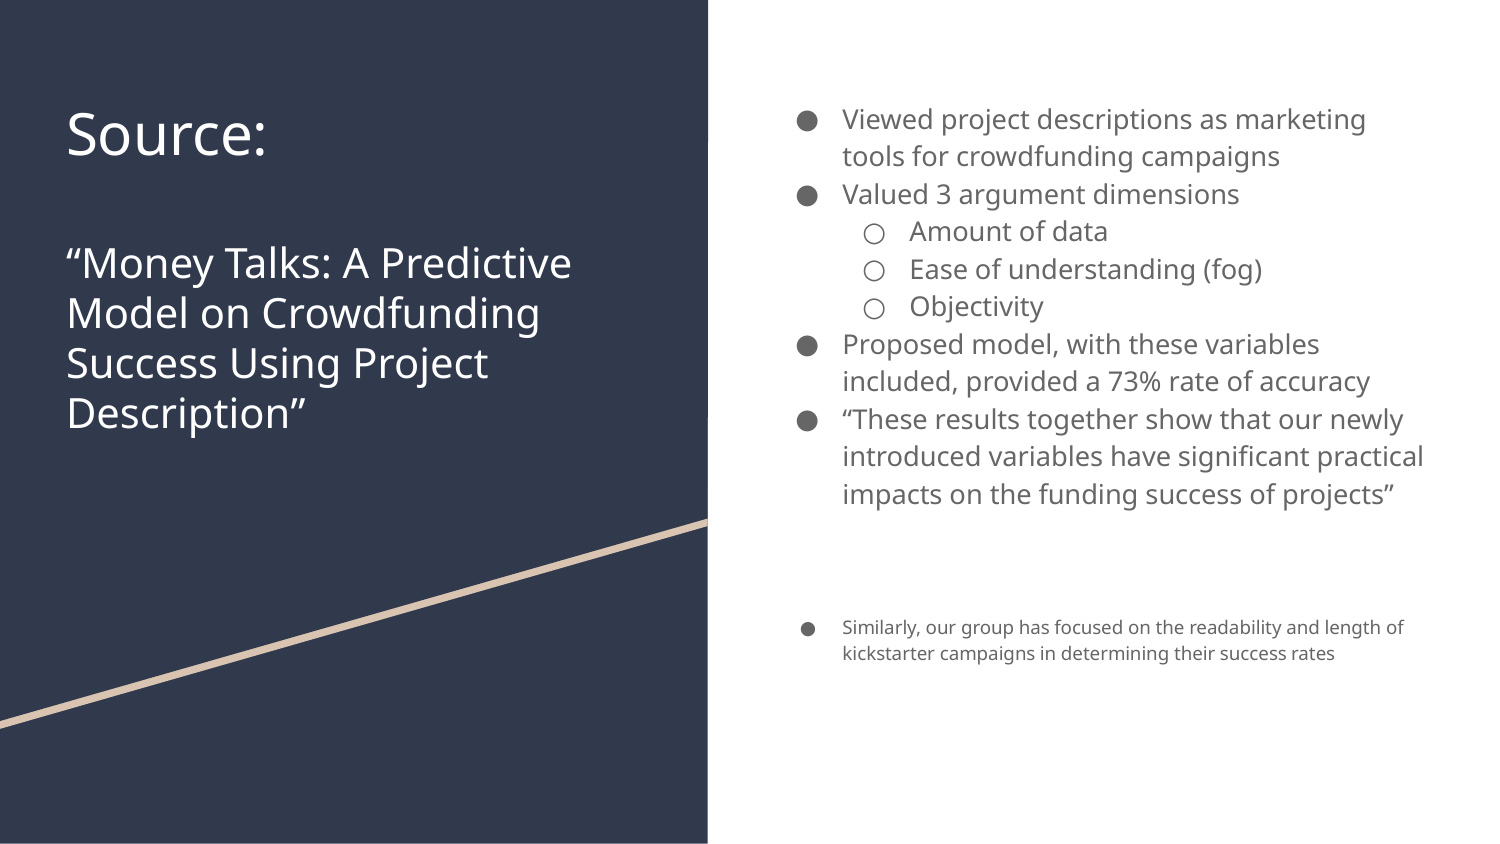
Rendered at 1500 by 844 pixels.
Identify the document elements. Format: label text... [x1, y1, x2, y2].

title Source: “Money Talks: A Predictive Model on Crowdfunding Success Using Project Description” [51, 82, 660, 494]
list Viewed project descriptions as marketing tools for crowdfunding campaigns Valued 3 argument dimensions Amount of data Ease of understanding (fog) Objectivity Proposed model, with these variables included, provided a 73% rate of accuracy “These results together show that our newly introduced variables have significant practical impacts on the funding success of projects” Similarly, our group has focused on the readability and length of kickstarter campaigns in determining their success rates [760, 82, 1445, 715]
